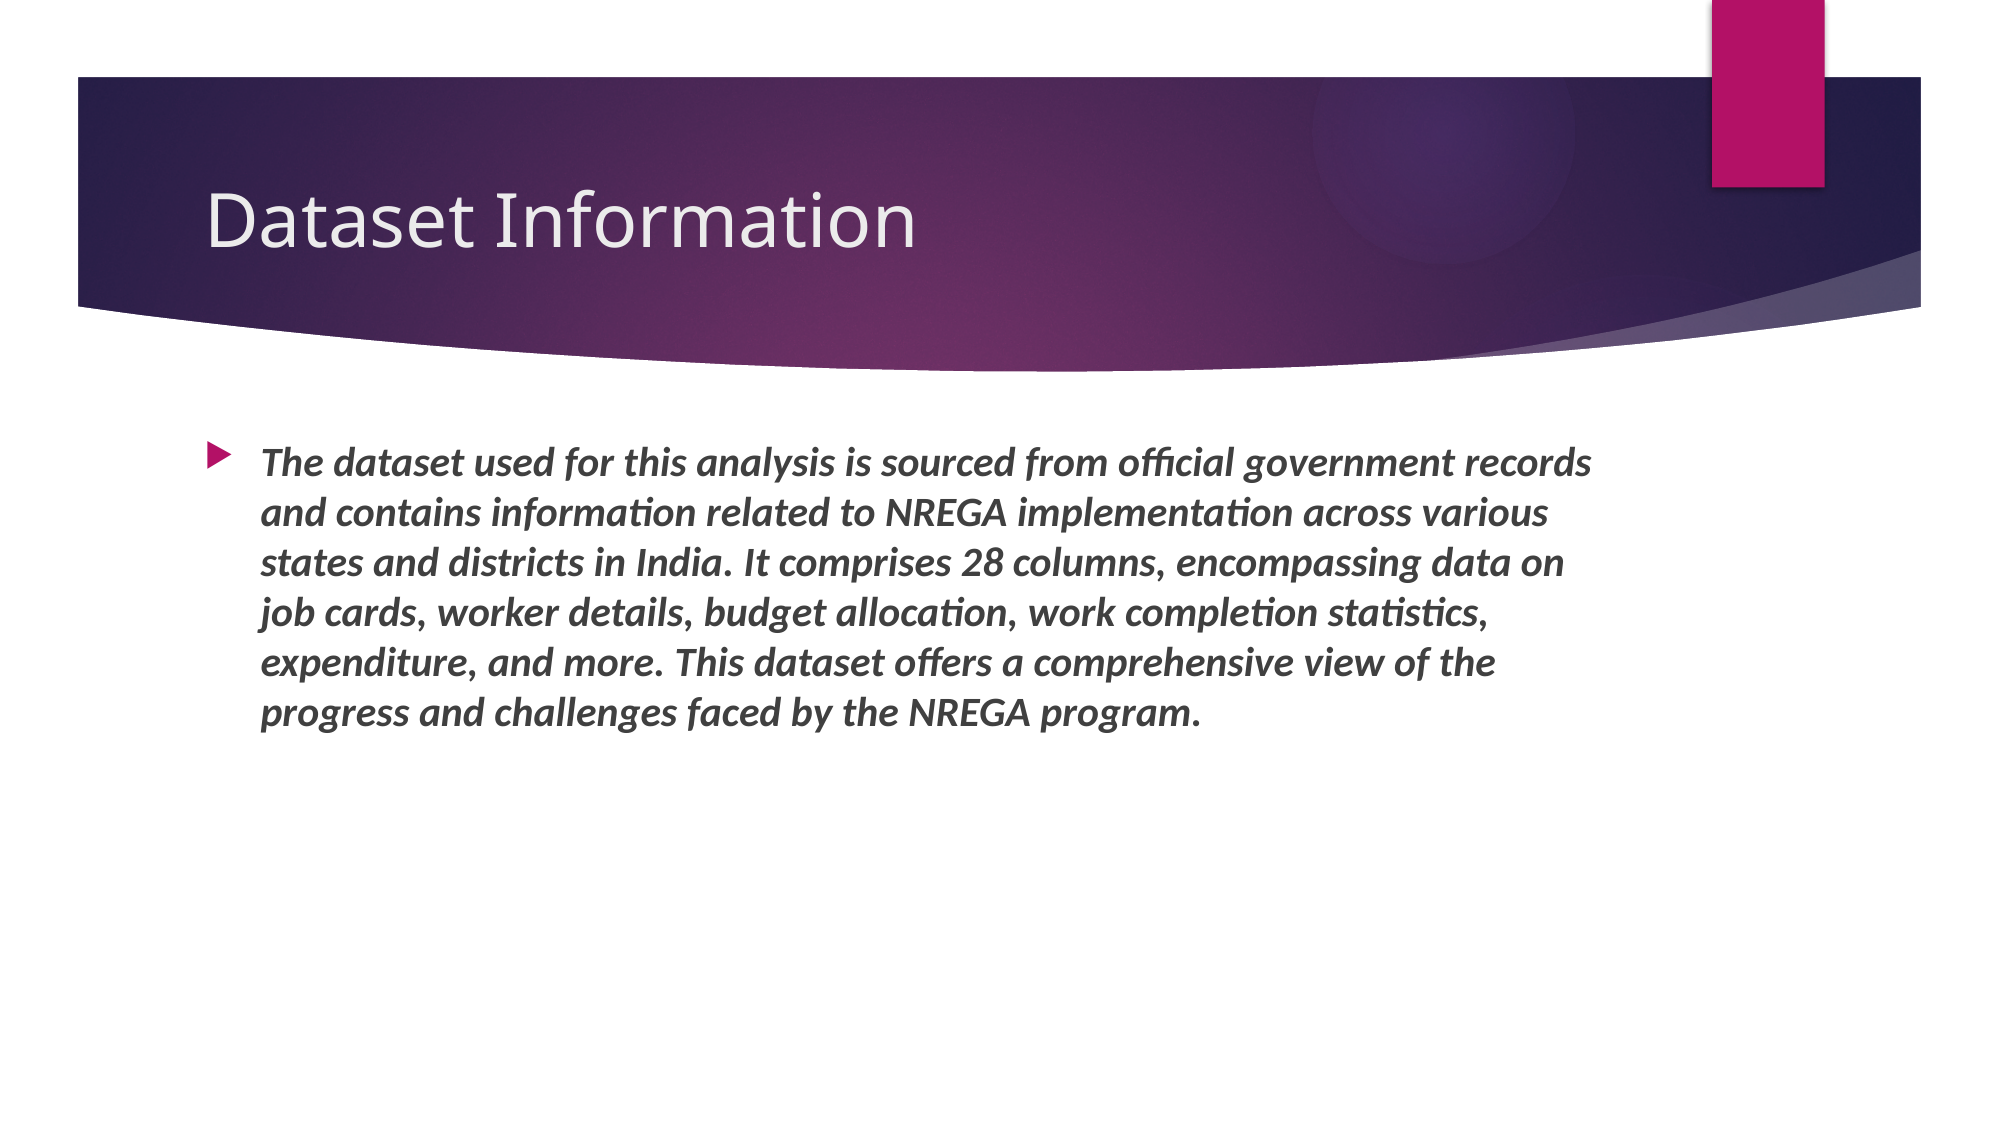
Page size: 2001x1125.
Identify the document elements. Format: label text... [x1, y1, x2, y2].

list The dataset used for this analysis is sourced from official government records and contains information related to NREGA implementation across various states and districts in India. It comprises 28 columns, encompassing data on job cards, worker details, budget allocation, work completion statistics, expenditure, and more. This dataset offers a comprehensive view of the progress and challenges faced by the NREGA program. [189, 427, 1638, 988]
title Dataset Information [189, 159, 1627, 276]
